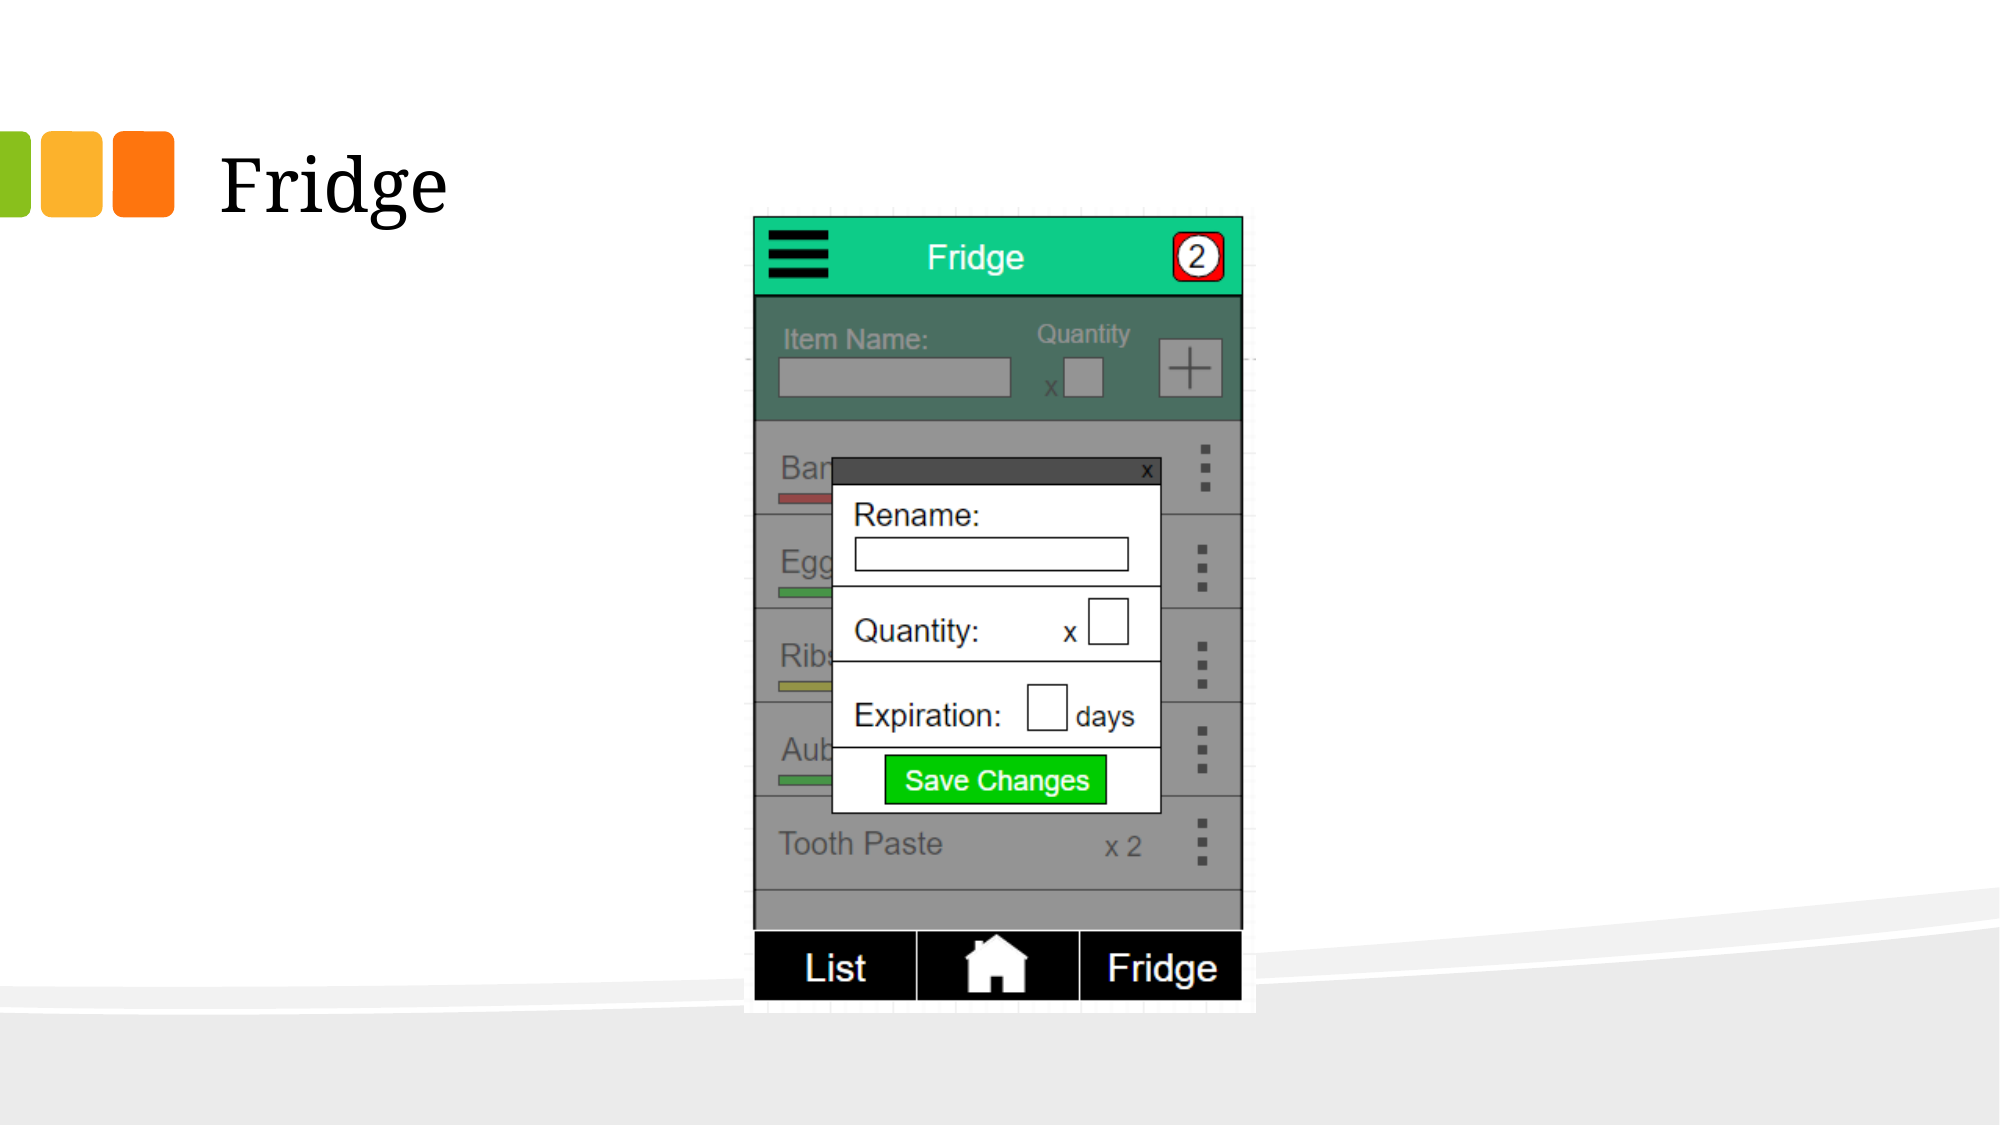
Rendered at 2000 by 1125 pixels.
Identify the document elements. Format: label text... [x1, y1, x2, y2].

picture [743, 207, 1256, 1013]
title Fridge [199, 24, 1800, 238]
